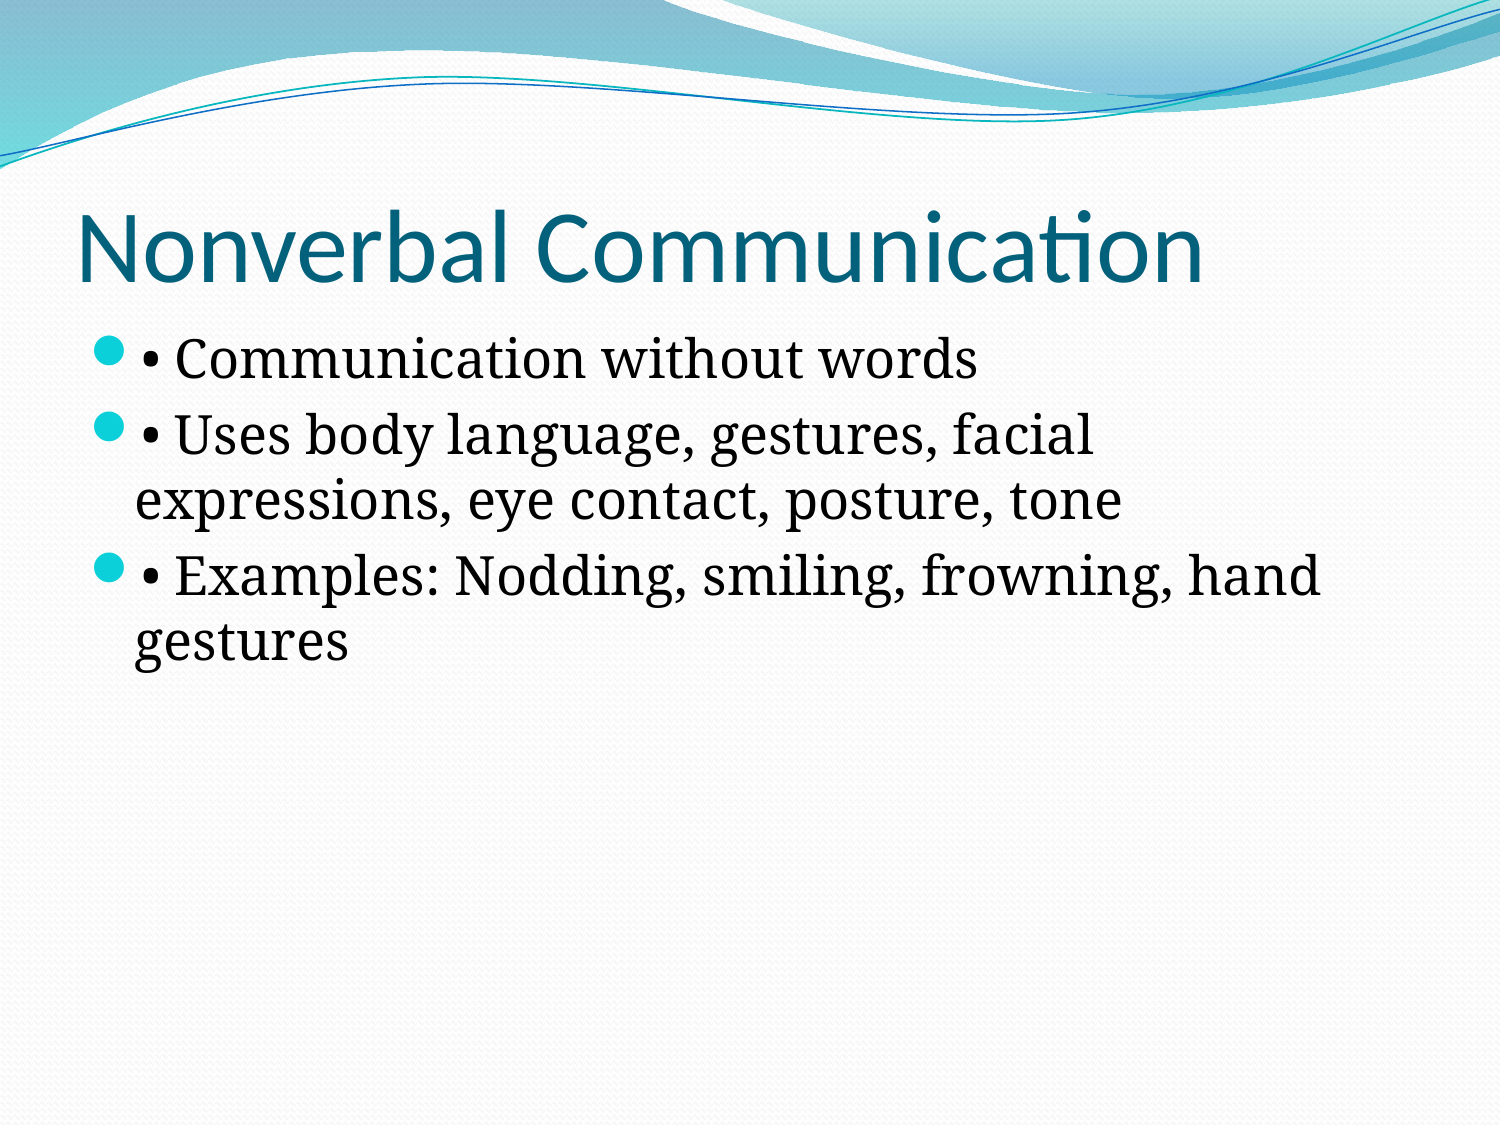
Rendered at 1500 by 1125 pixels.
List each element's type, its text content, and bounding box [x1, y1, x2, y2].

title Nonverbal Communication [75, 115, 1425, 303]
list • Communication without words • Uses body language, gestures, facial expressions, eye contact, posture, tone • Examples: Nodding, smiling, frowning, hand gestures [75, 317, 1425, 1038]
